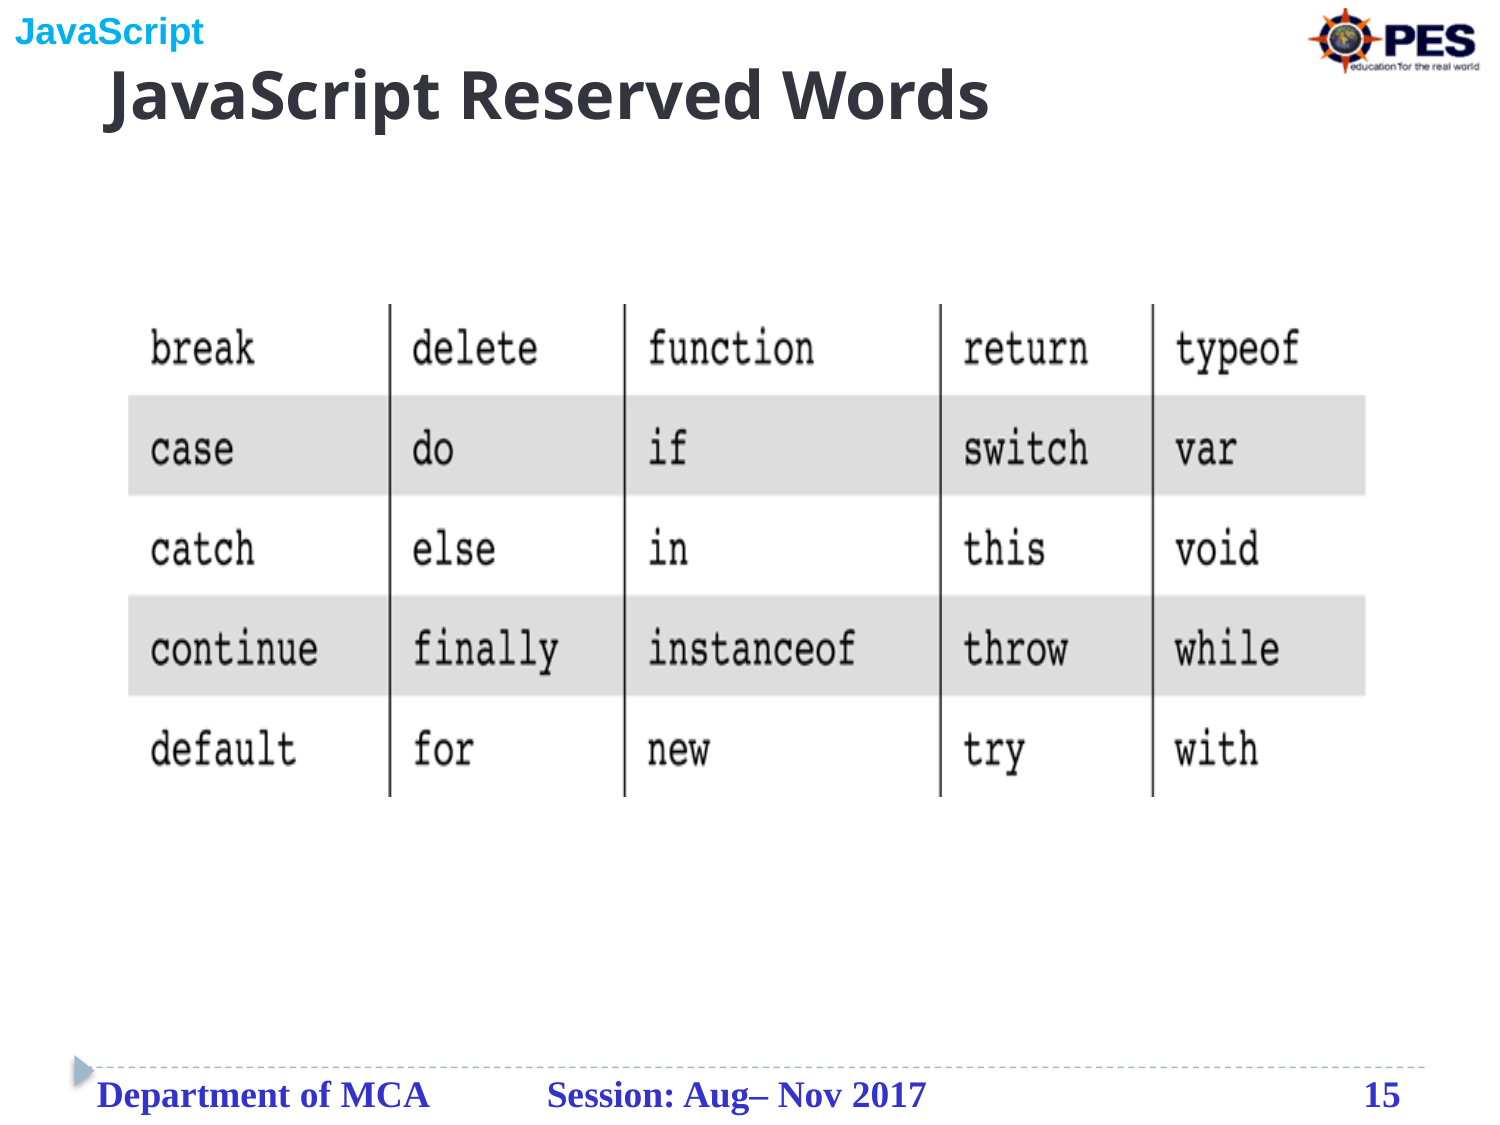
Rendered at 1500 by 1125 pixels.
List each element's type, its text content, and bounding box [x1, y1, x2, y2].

picture [1307, 8, 1492, 82]
title JavaScript Reserved Words [93, 24, 1465, 141]
picture [128, 304, 1367, 797]
